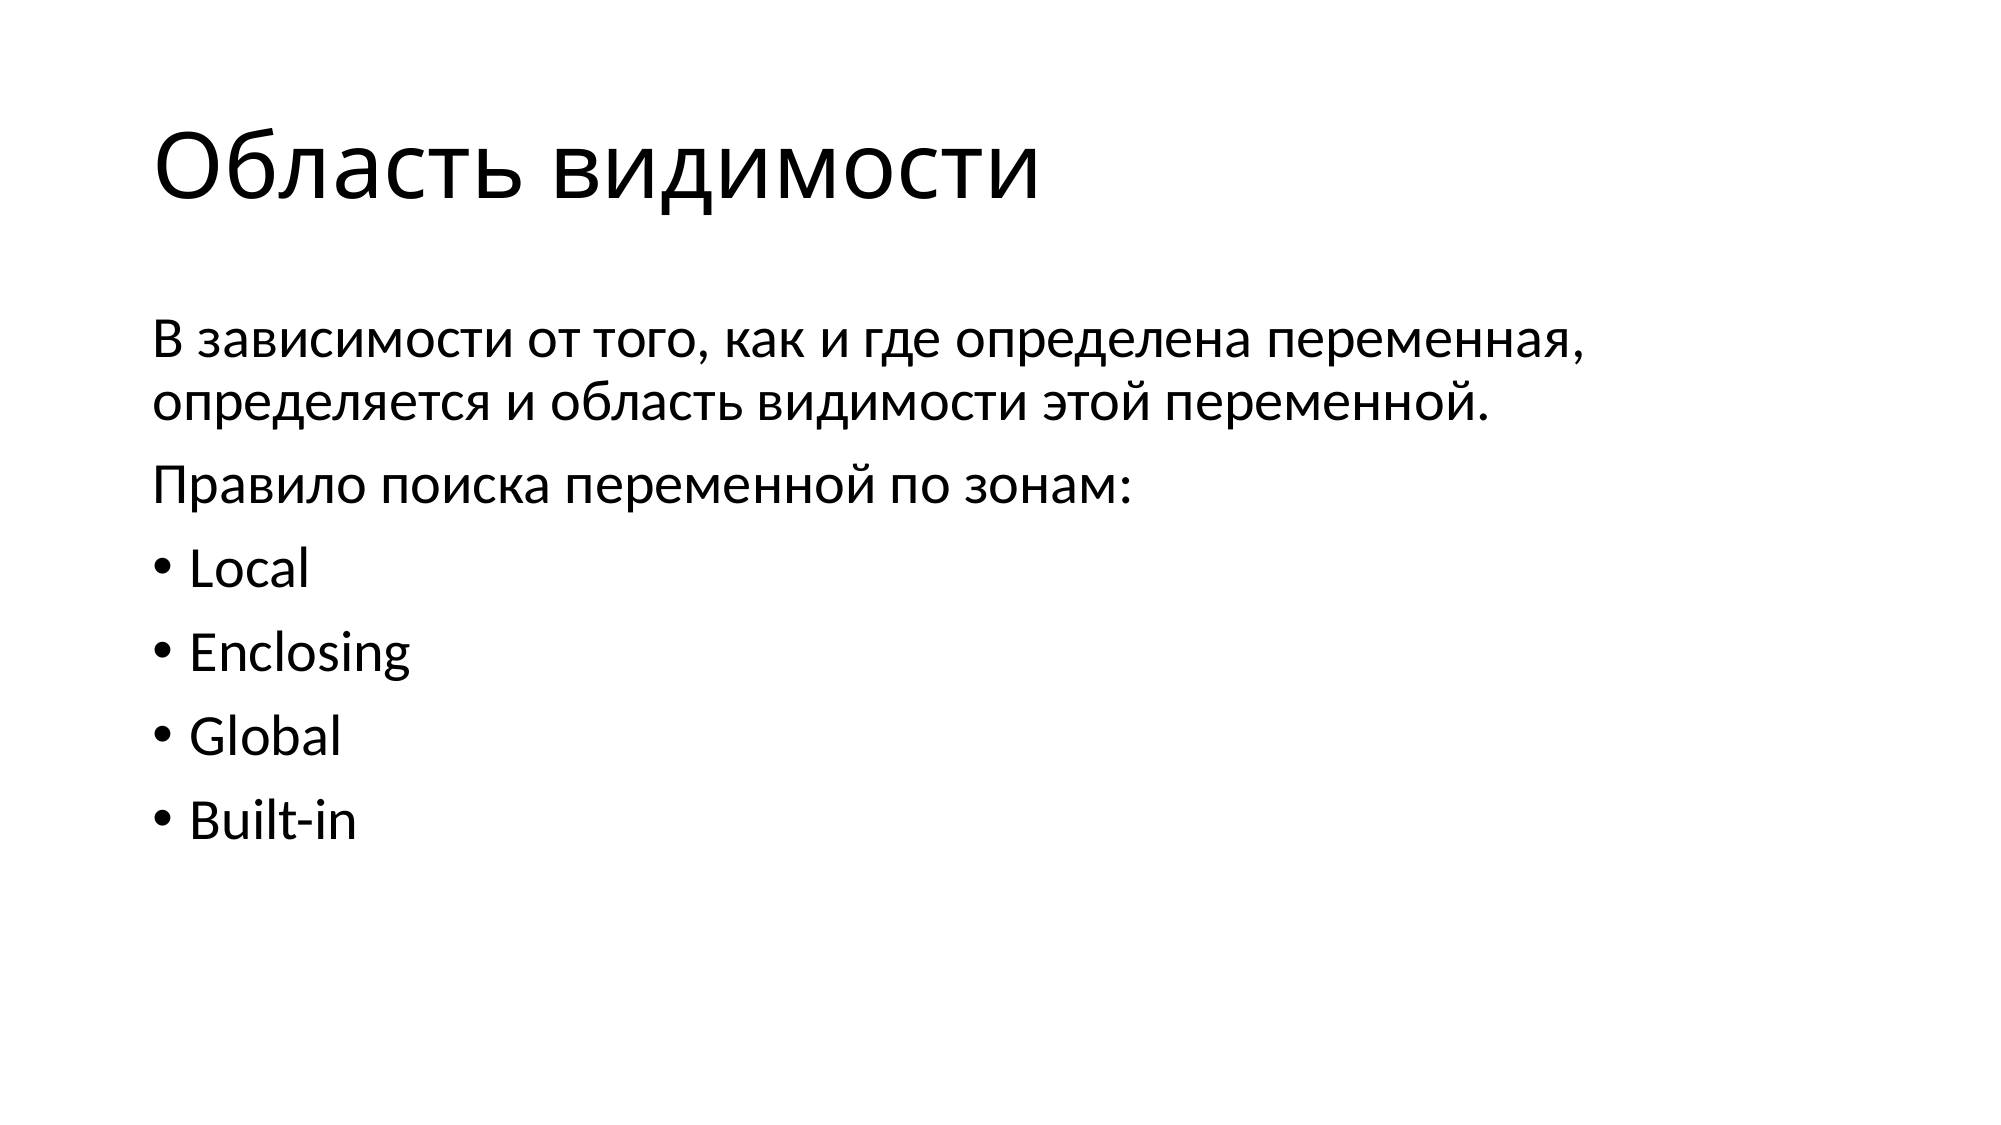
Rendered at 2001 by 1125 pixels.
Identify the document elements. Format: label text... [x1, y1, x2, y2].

list В зависимости от того, как и где определена переменная, определяется и область видимости этой переменной. Правило поиска переменной по зонам: Local Enclosing Global Built-in [137, 299, 1863, 1014]
title Область видимости [137, 59, 1863, 278]
